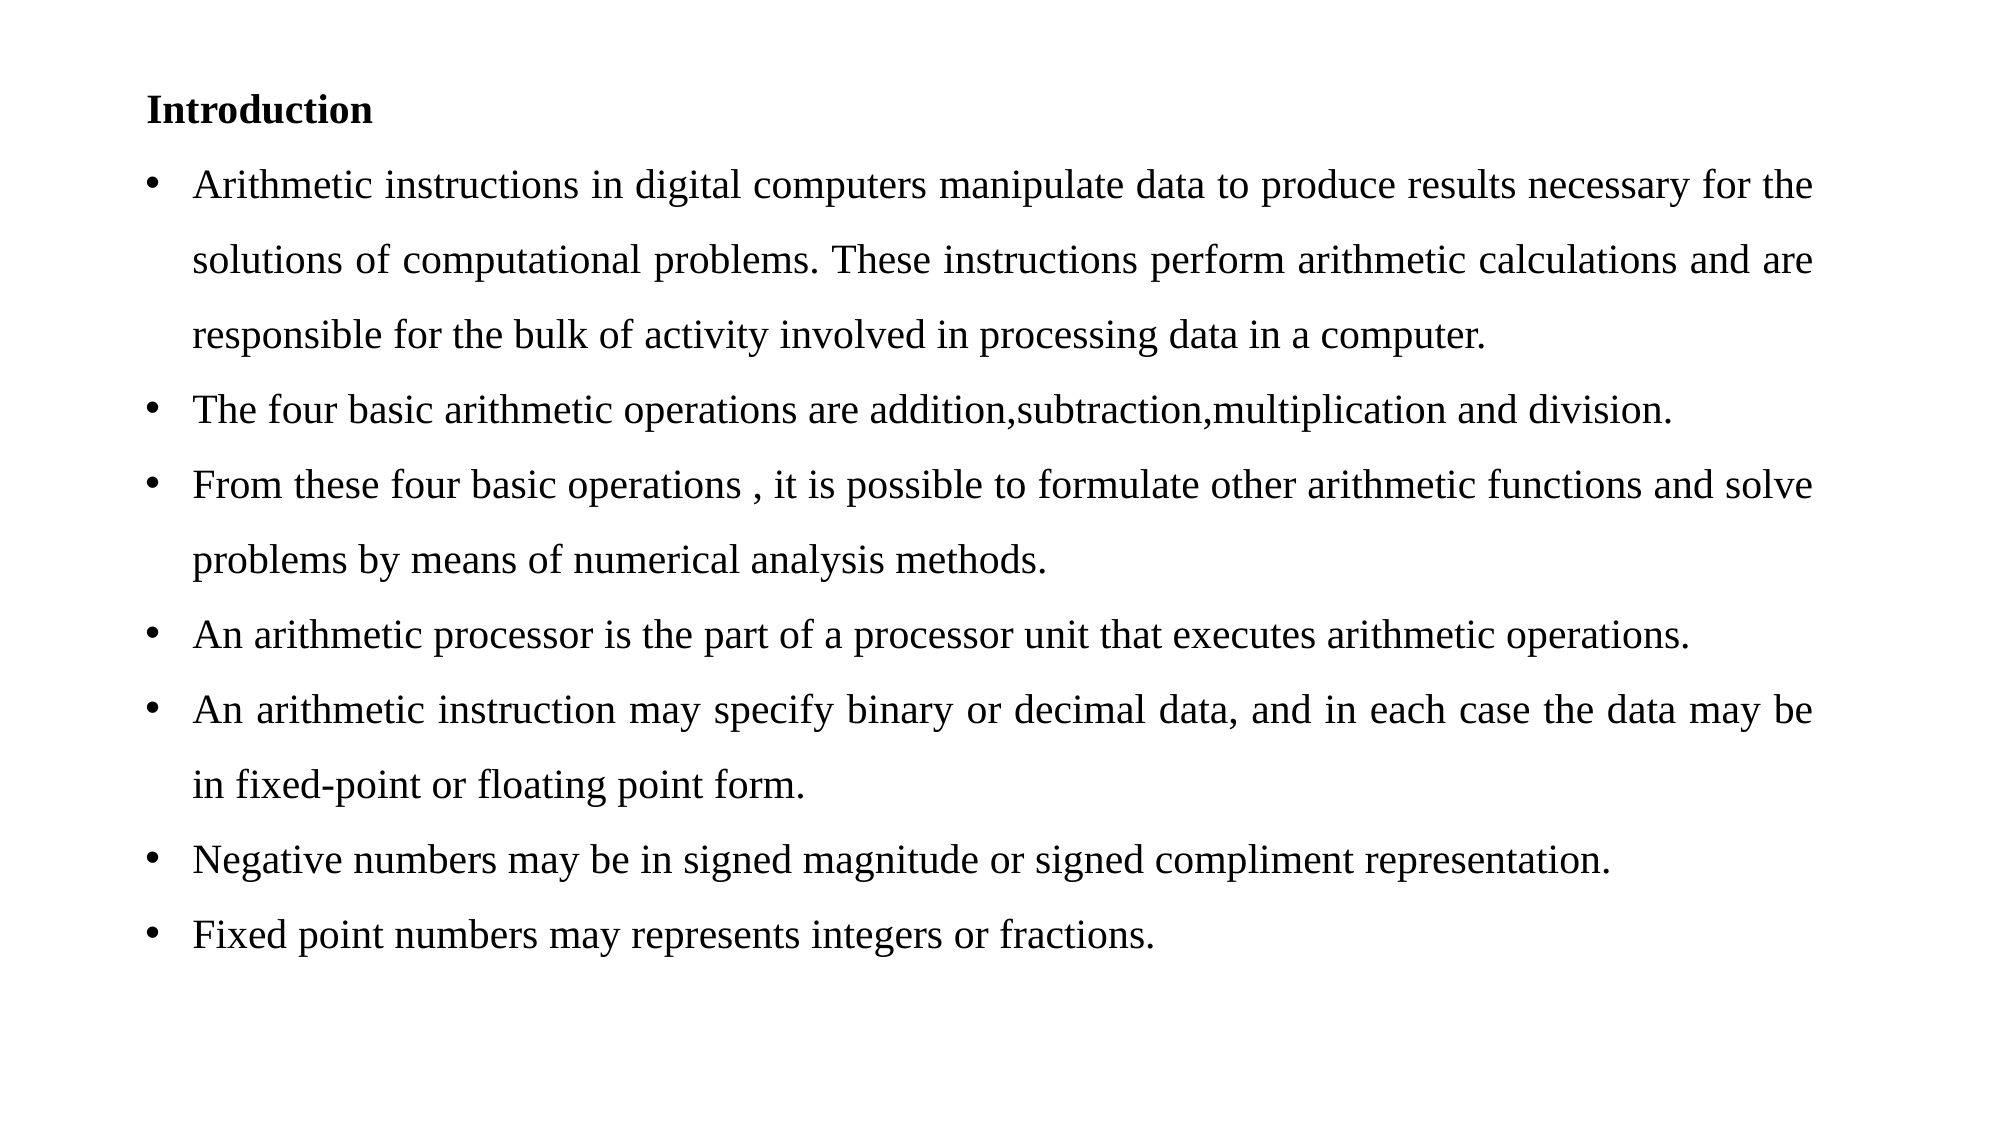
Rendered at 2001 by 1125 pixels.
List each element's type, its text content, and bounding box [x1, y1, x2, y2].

text_box Arithmetic instructions in digital computers manipulate data to produce results necessary for the solutions of computational problems. These instructions perform arithmetic calculations and are responsible for the bulk of activity involved in processing data in a computer. The four basic arithmetic operations are addition,subtraction,multiplication and division. From these four basic operations , it is possible to formulate other arithmetic functions and solve problems by means of numerical analysis methods. An arithmetic processor is the part of a processor unit that executes arithmetic operations. An arithmetic instruction may specify binary or decimal data, and in each case the data may be in fixed-point or floating point form. Negative numbers may be in signed magnitude or signed compliment representation. Fixed point numbers may represents integers or fractions. [130, 124, 1830, 965]
text_box Introduction [131, 49, 389, 140]
